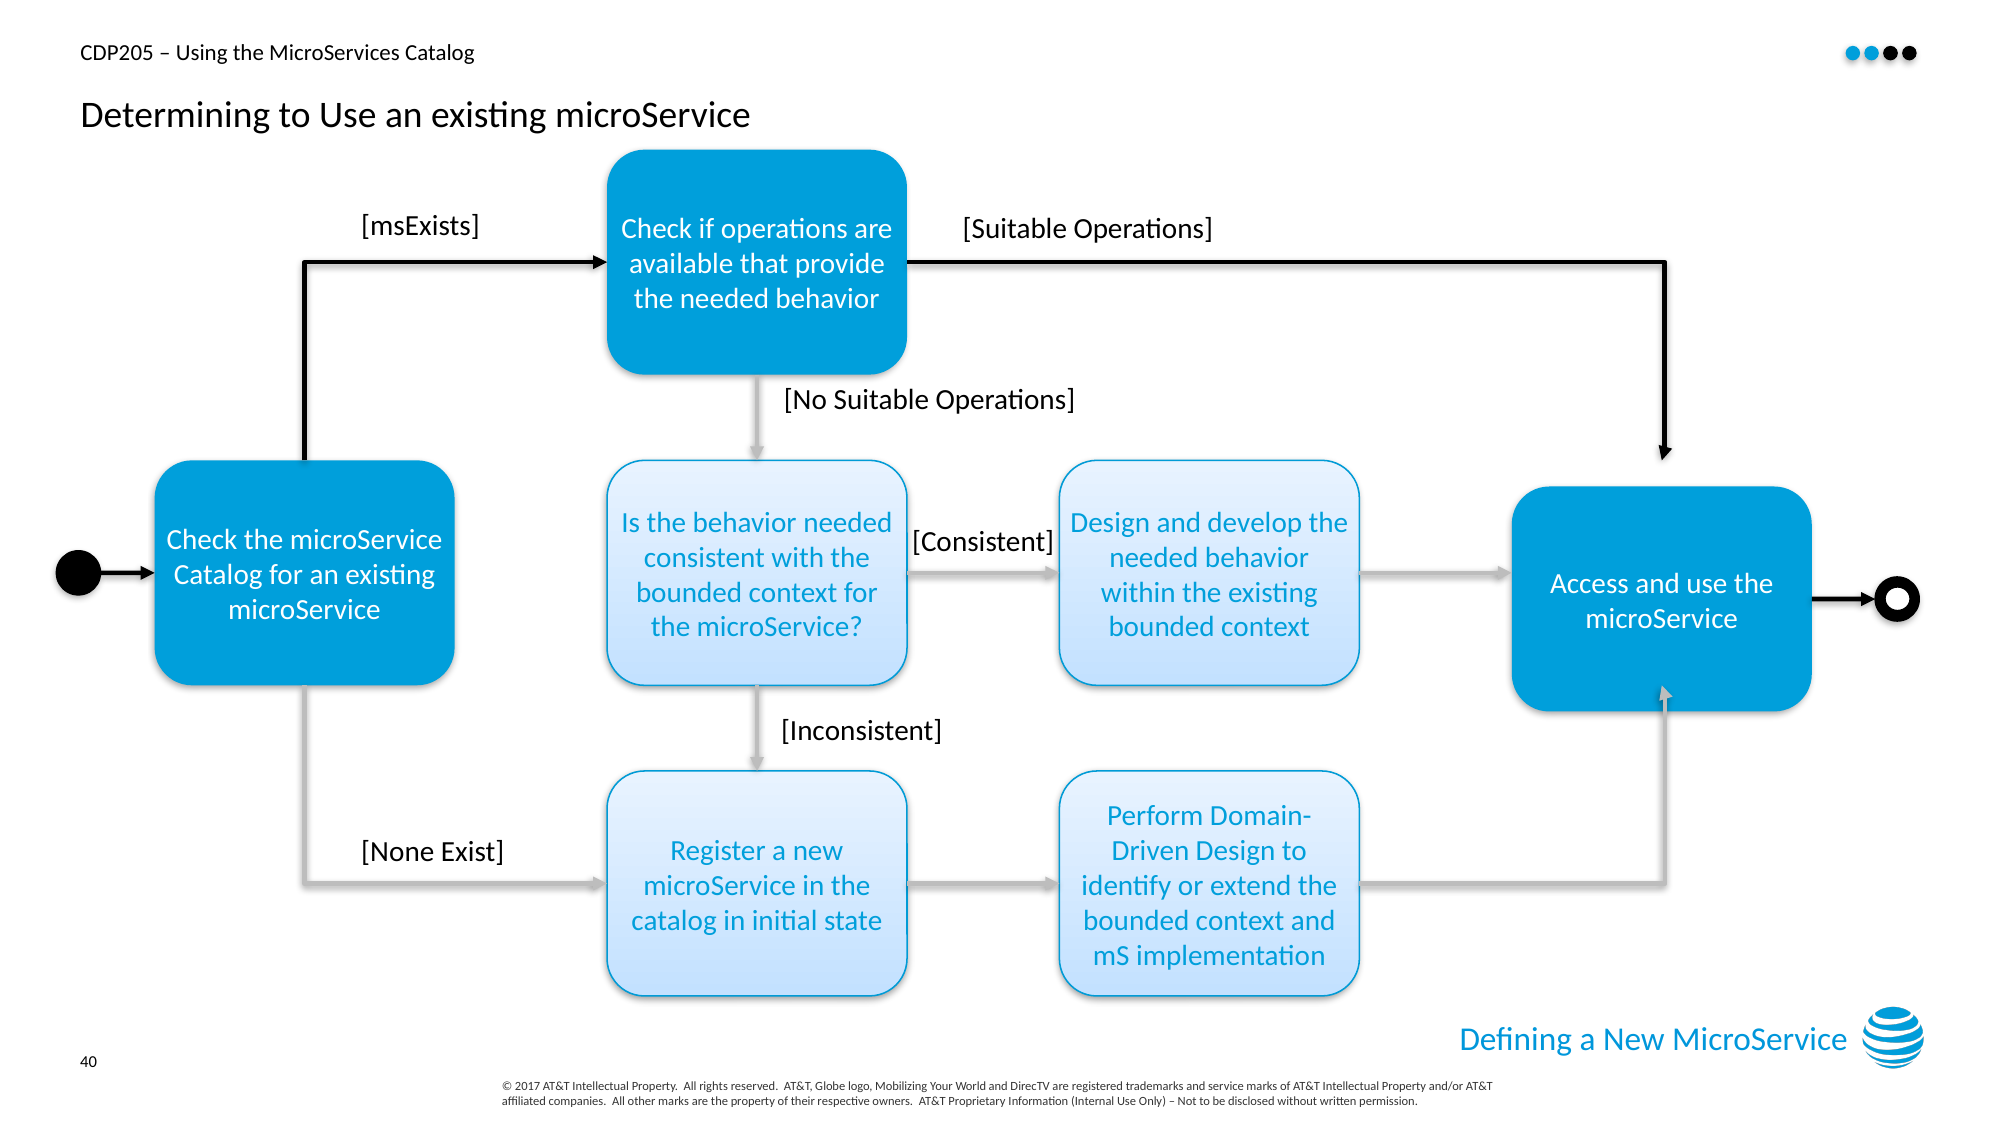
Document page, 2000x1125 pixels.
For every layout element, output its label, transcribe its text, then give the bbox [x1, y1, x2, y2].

text_box [1874, 576, 1920, 622]
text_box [1359, 685, 1663, 884]
text_box [1863, 45, 1880, 62]
text_box [1884, 586, 1911, 612]
text_box [1901, 45, 1918, 62]
title Determining to Use an existing microService [80, 85, 1920, 142]
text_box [906, 261, 1663, 461]
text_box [356, 209, 556, 513]
text_box Is the behavior needed consistent with the bounded context for the microService? [606, 459, 908, 687]
text_box [Suitable Operations] [962, 209, 1214, 245]
text_box Access and use the microService [1511, 485, 1813, 713]
text_box Check the microService Catalog for an existing microService [153, 459, 456, 687]
text_box Check if operations are available that provide the needed behavior [606, 148, 908, 376]
text_box [1882, 45, 1899, 62]
text_box Design and develop the needed behavior within the existing bounded context [1058, 469, 1361, 687]
text_box Perform Domain-Driven Design to identify or extend the bounded context and mS implementation [1058, 770, 1361, 997]
text_box [Consistent] [911, 522, 1055, 558]
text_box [356, 632, 556, 936]
text_box [55, 550, 101, 596]
text_box [1844, 45, 1861, 62]
text_box Defining a New MicroService [1444, 1009, 1864, 1065]
text_box [Inconsistent] [781, 711, 943, 747]
slide_number 40 [80, 1049, 129, 1087]
text_box Register a new microService in the catalog in initial state [606, 770, 908, 997]
text_box [No Suitable Operations] [783, 380, 901, 416]
